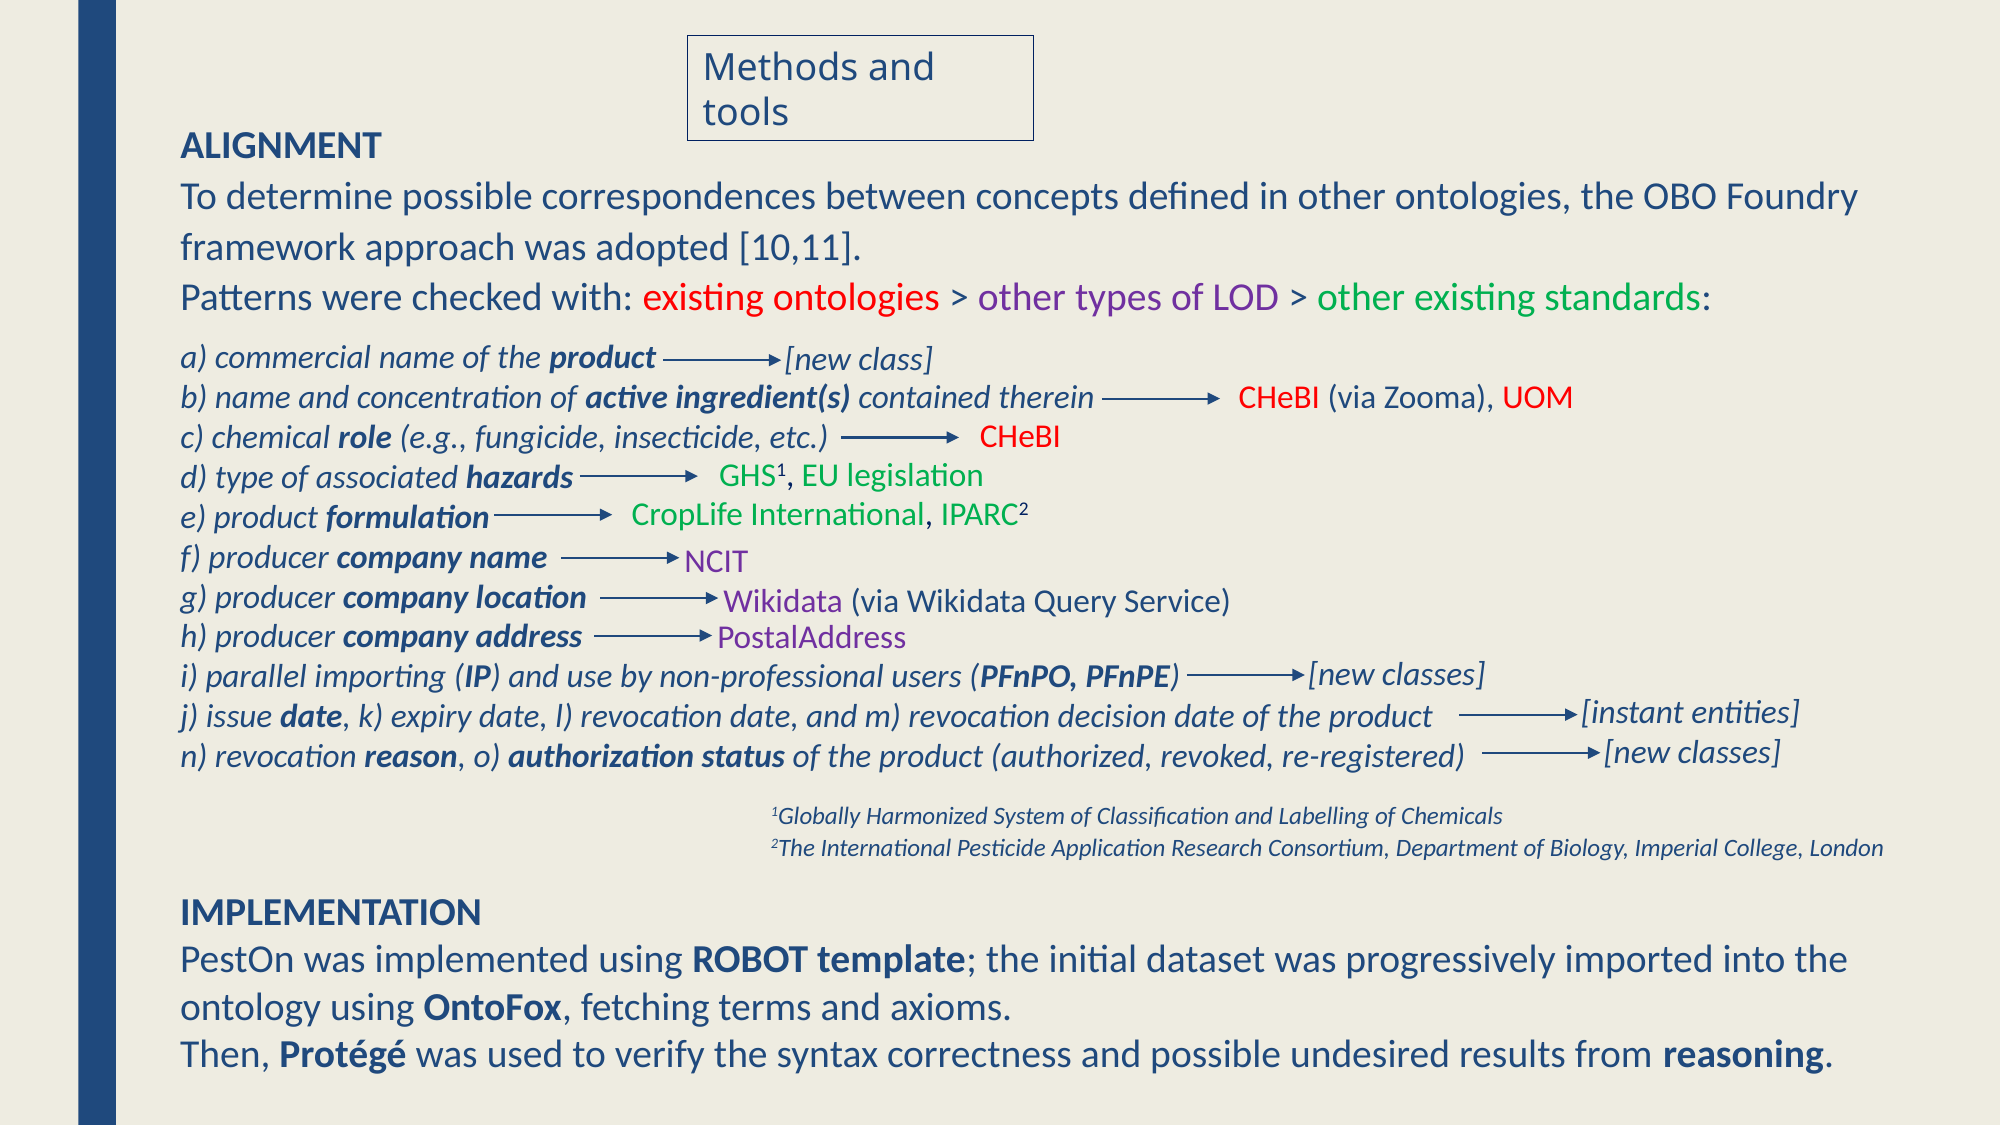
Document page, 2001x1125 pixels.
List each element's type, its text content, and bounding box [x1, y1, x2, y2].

text_box [new class] [769, 329, 984, 385]
text_box Wikidata (via Wikidata Query Service) [708, 571, 1334, 627]
text_box [new classes] [1588, 722, 1803, 778]
text_box [instant entities] [1566, 682, 1871, 738]
text_box 1Globally Harmonized System of Classification and Labelling of Chemicals 2The International Pesticide Application Research Consortium, Department of Biology, Imperial College, London [756, 789, 1911, 869]
text_box GHS1, EU legislation [704, 445, 1054, 484]
list ALIGNMENT To determine possible correspondences between concepts defined in other ontologies, the OBO Foundry framework approach was adopted [10,11]. Patterns were checked with: existing ontologies > other types of LOD > other existing standards: a) commercial name of the product duct b) name and concentration of active ingredient(s) contained therein c) chemical role (e.g., fungicide, insecticide, etc.) d) type of associated hazards e) product formulation f) producer company name g) producer company location h) producer company address i) parallel importing (IP) and use by non-professional users (PFnPO, PFnPE) j) issue date, k) expiry date, l) revocation date, and m) revocation decision date of the product n) revocation reason, o) authorization status of the product (authorized, revoked, re-registered) [165, 107, 1911, 795]
text_box Methods and tools [687, 35, 1034, 141]
text_box IMPLEMENTATION PestOn was implemented using ROBOT template; the initial dataset was progressively imported into the ontology using OntoFox, fetching terms and axioms. Then, Protégé was used to verify the syntax correctness and possible undesired results from reasoning. [165, 878, 1871, 1084]
text_box CropLife International, IPARC2 [616, 484, 1099, 539]
text_box CHeBI (via Zooma), UOM [1223, 368, 1714, 423]
text_box [new classes] [1293, 644, 1507, 700]
text_box CHeBI [964, 407, 1255, 462]
text_box NCIT [669, 531, 1295, 587]
text_box PostalAddress [702, 607, 937, 663]
